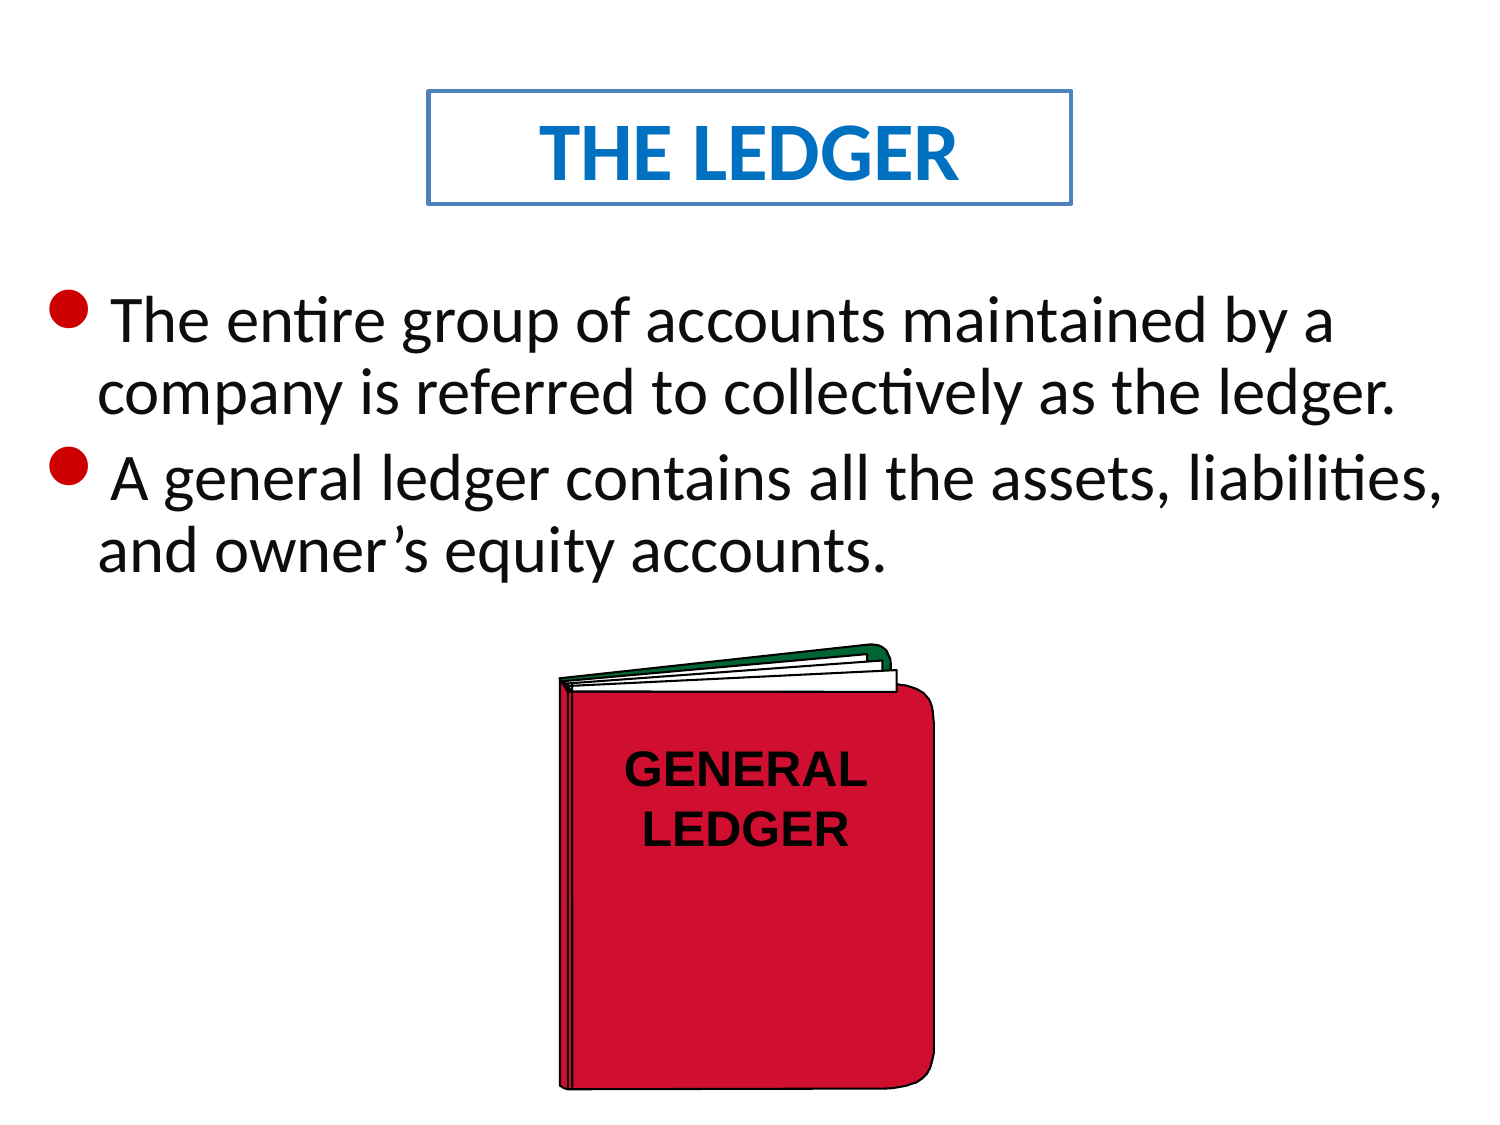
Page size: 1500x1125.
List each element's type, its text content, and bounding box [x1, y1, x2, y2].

title THE LEDGER [426, 89, 1073, 206]
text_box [559, 644, 935, 1090]
list The entire group of accounts maintained by a company is referred to collectively as the ledger. A general ledger contains all the assets, liabilities, and owner’s equity accounts. [29, 278, 1471, 604]
text_box [26, 313, 1474, 663]
